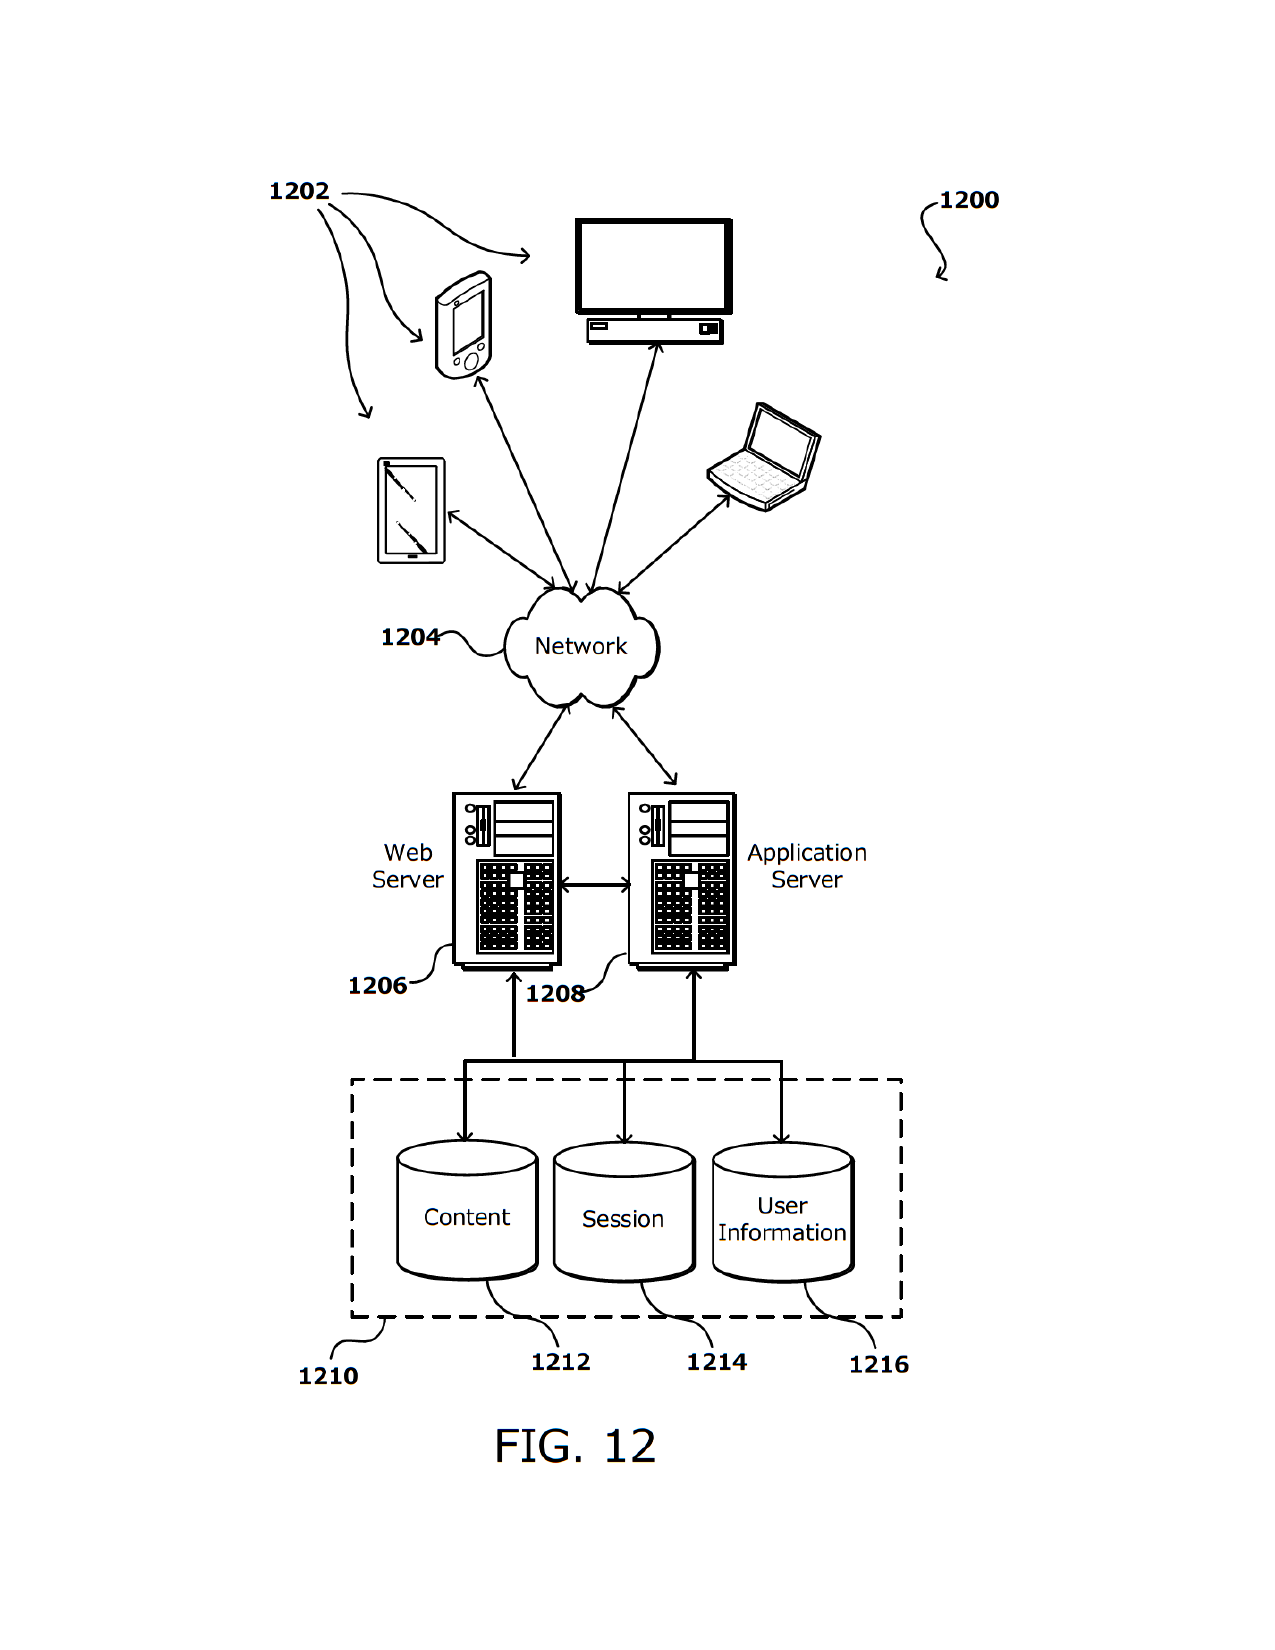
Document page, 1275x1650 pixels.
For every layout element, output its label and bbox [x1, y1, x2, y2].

picture [257, 177, 1018, 1473]
